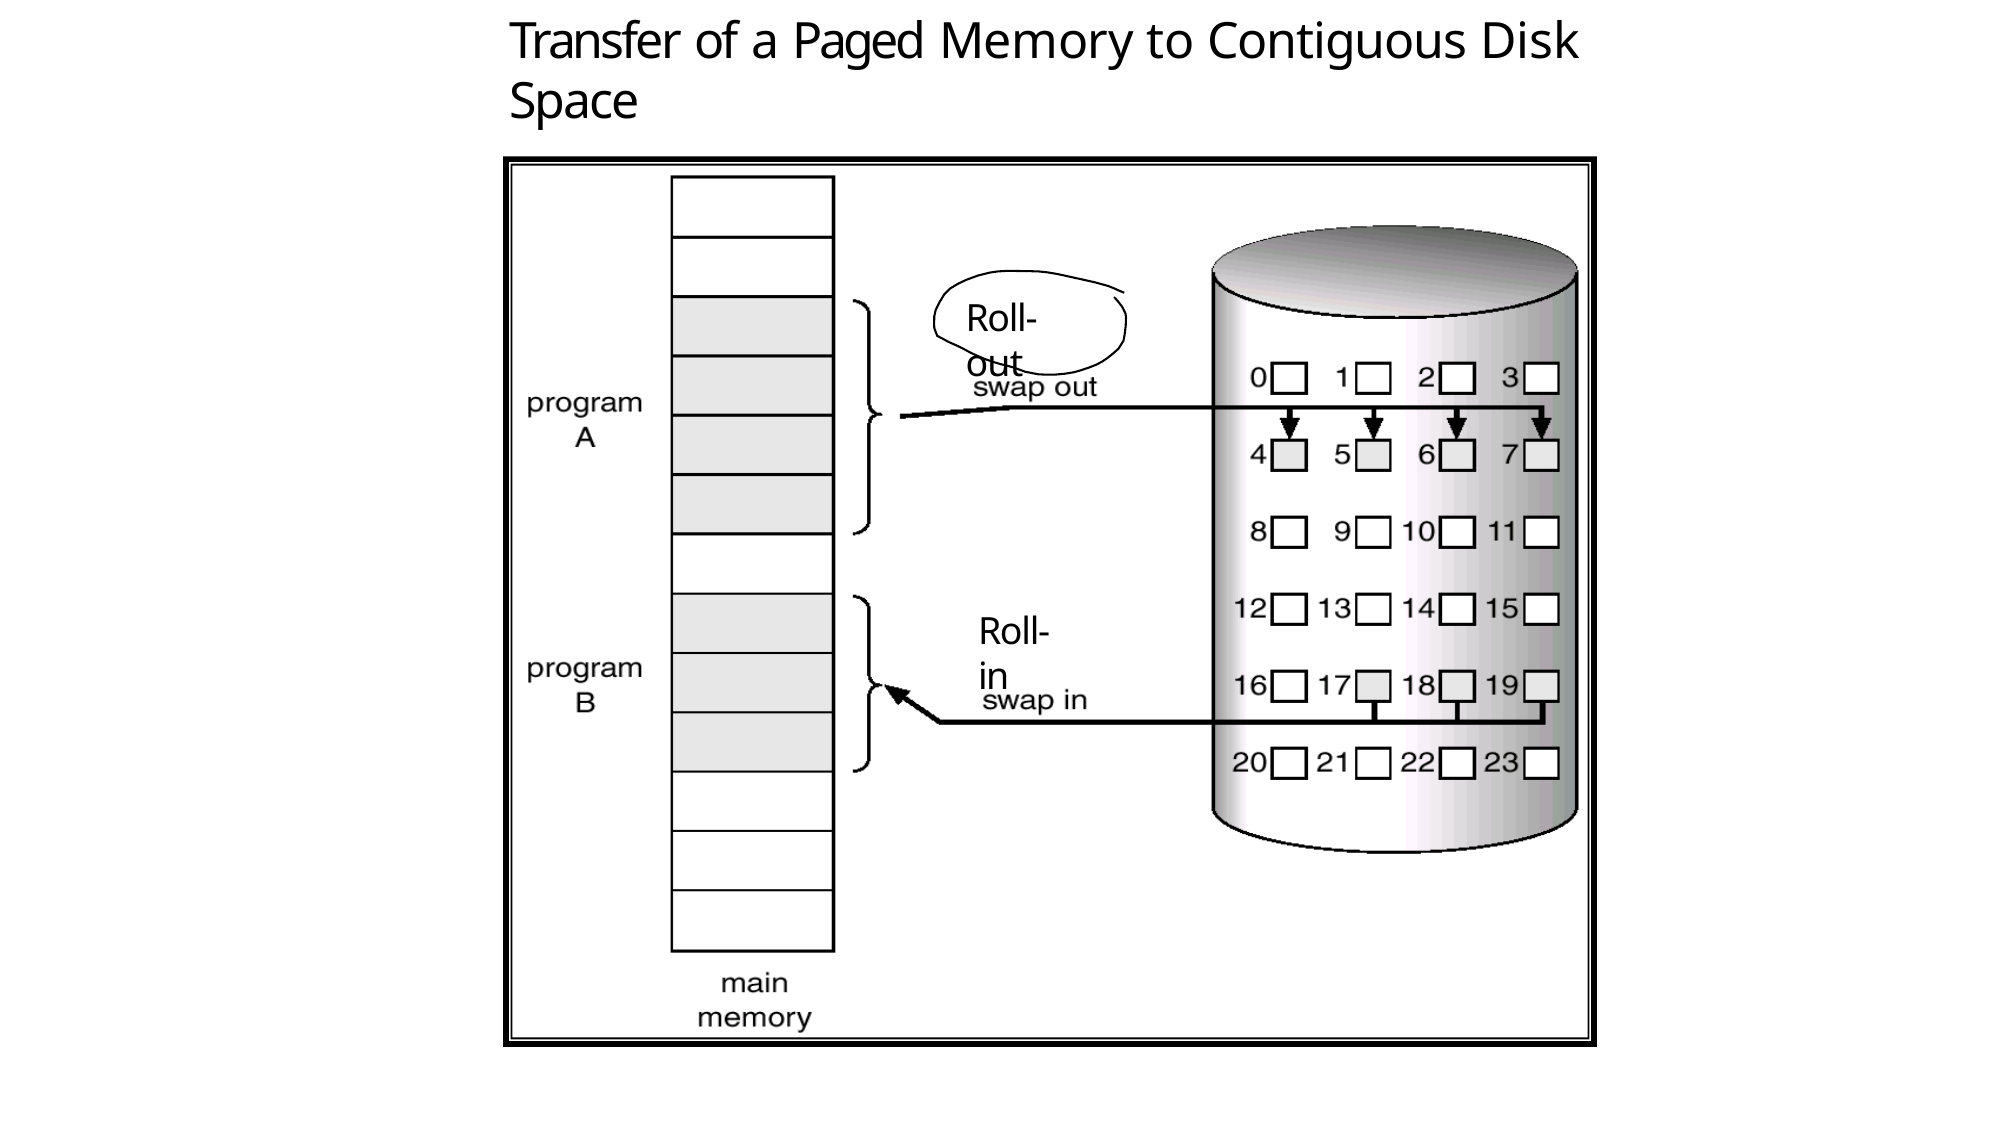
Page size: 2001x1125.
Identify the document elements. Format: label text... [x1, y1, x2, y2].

title Transfer of a Paged Memory to Contiguous Disk Space [507, 0, 1623, 163]
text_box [503, 156, 1597, 1047]
